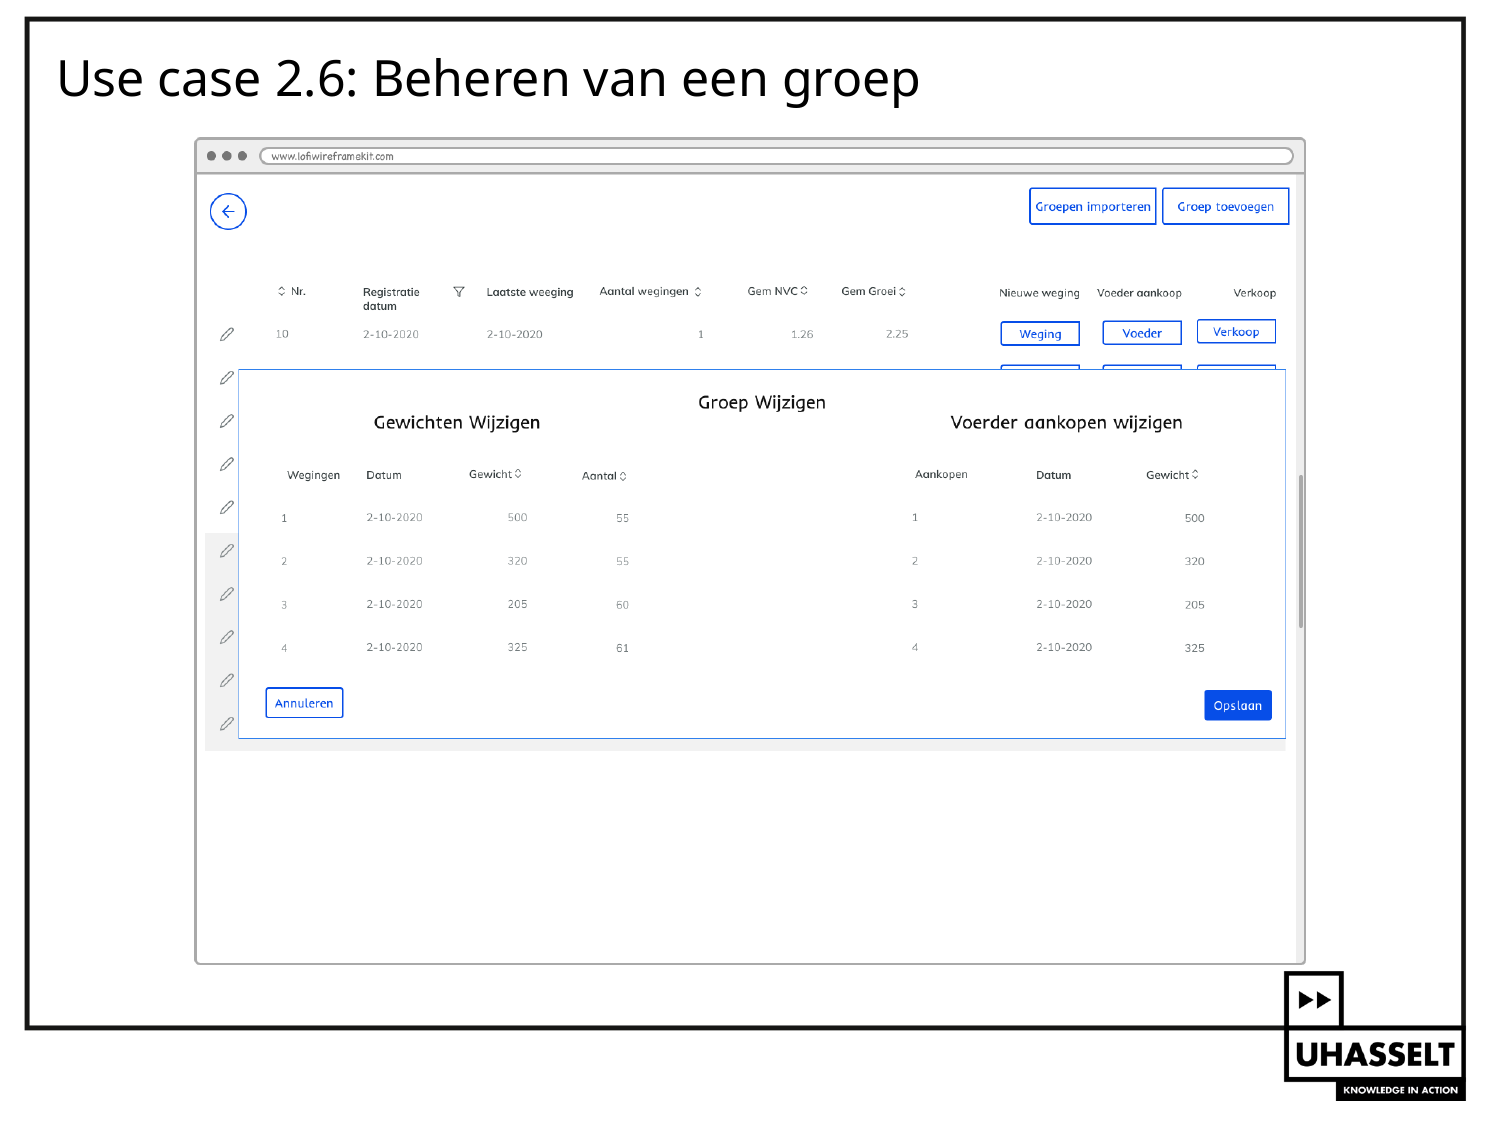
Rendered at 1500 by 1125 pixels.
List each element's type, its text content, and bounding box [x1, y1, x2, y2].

picture [20, 12, 1470, 1101]
title Use case 2.6: Beheren van een groep [41, 30, 1459, 122]
